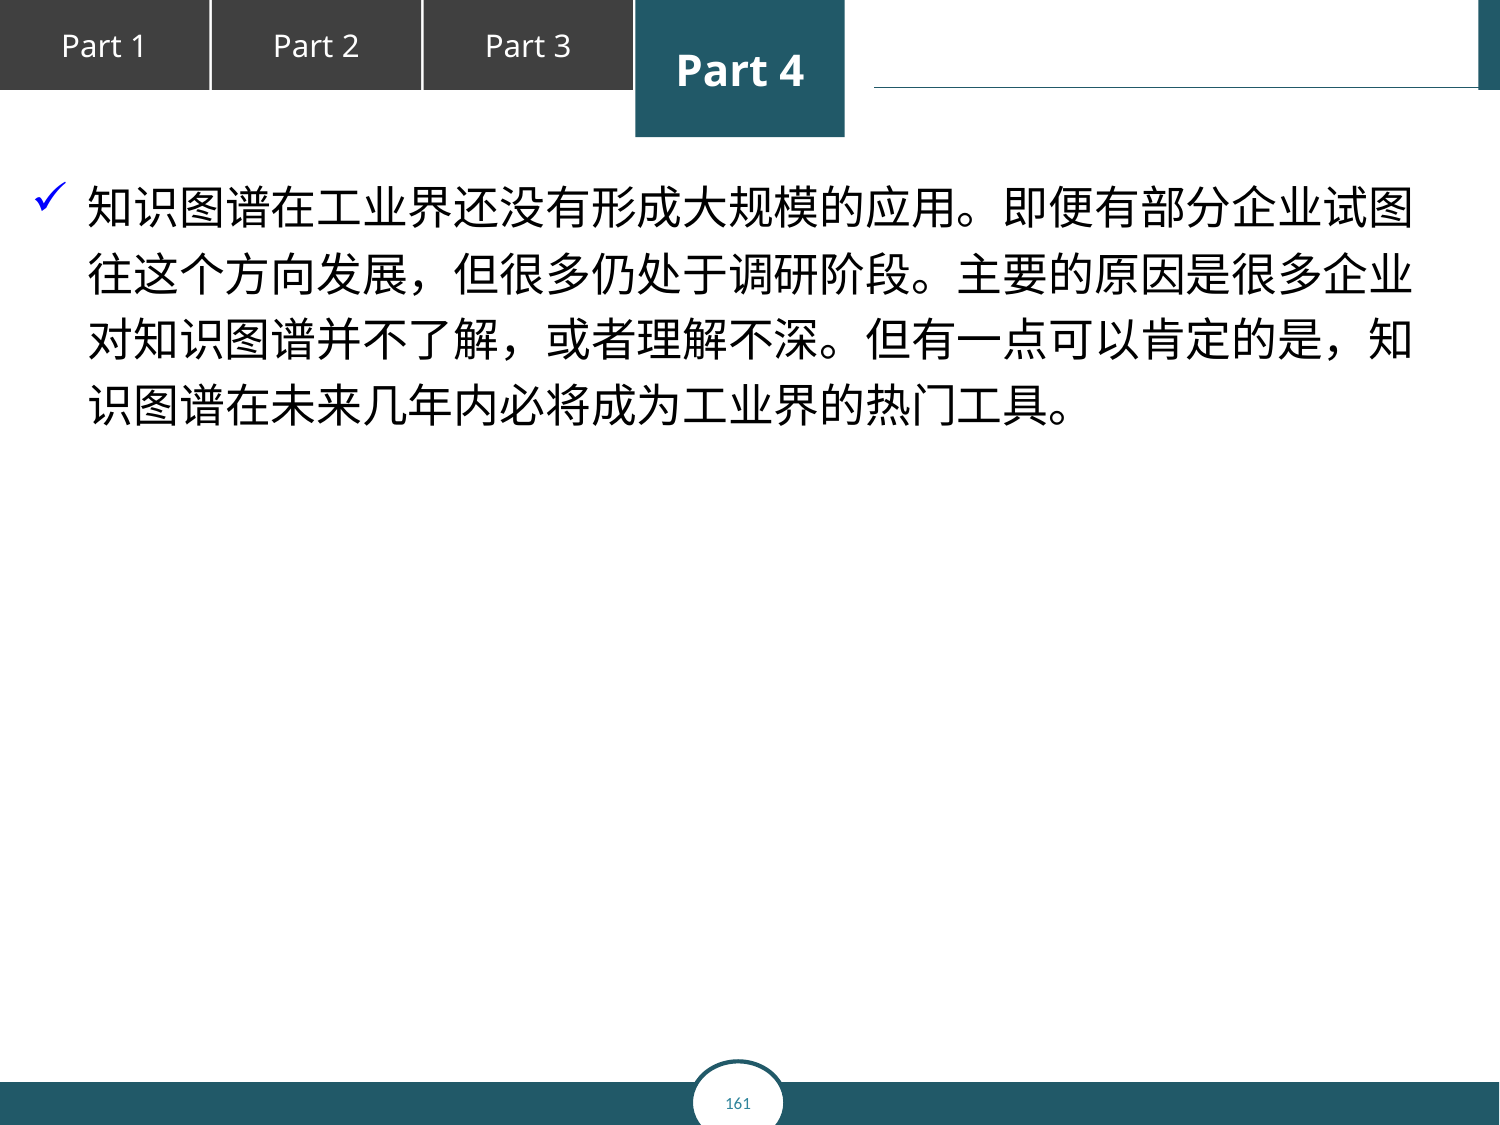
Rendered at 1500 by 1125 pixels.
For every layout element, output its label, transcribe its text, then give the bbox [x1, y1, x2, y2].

text_box 知识图谱在工业界还没有形成大规模的应用。即便有部分企业试图往这个方向发展，但很多仍处于调研阶段。主要的原因是很多企业对知识图谱并不了解，或者理解不深。但有一点可以肯定的是，知识图谱在未来几年内必将成为工业界的热门工具。 [0, 160, 1457, 440]
